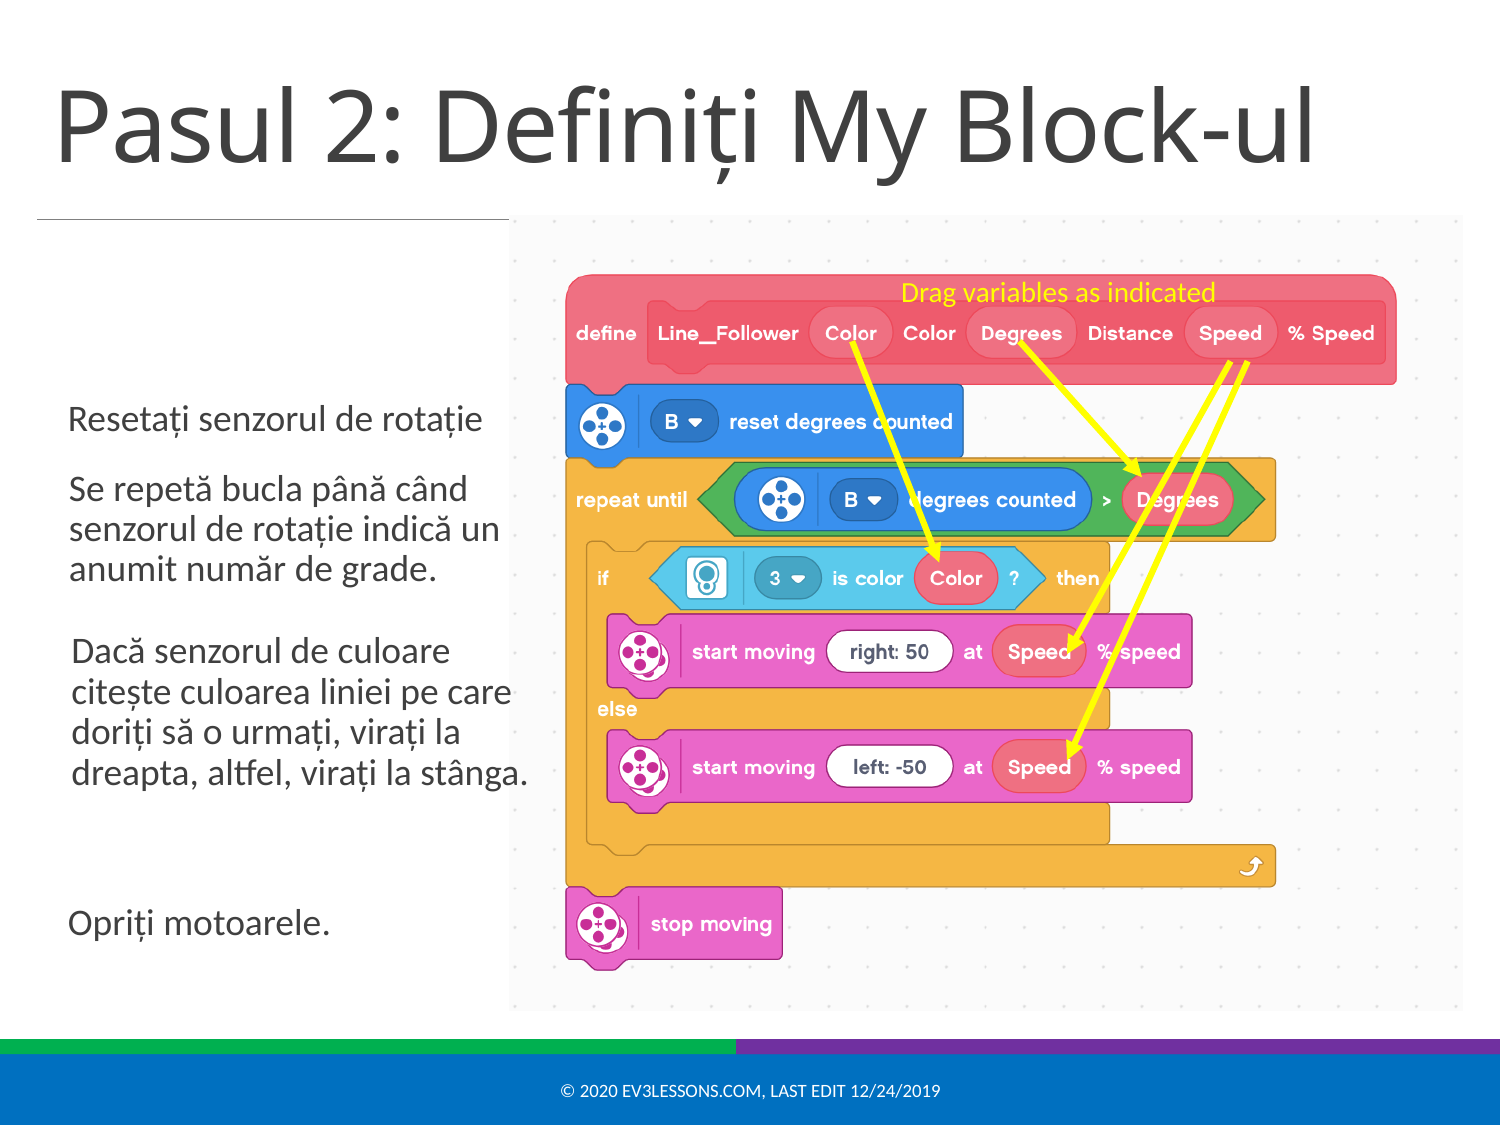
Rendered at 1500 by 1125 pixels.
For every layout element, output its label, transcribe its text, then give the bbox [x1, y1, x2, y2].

title Pasul 2: Definiți My Block-ul [37, 47, 1448, 191]
list Resetați senzorul de rotație [67, 391, 505, 461]
text_box Dacă senzorul de culoare citește culoarea liniei pe care doriți să o urmați, virați la dreapta, altfel, virați la stânga. [56, 623, 505, 893]
text_box Opriți motoarele. [67, 895, 505, 990]
picture [508, 215, 1464, 1011]
text_box Se repetă bucla până când senzorul de rotație indică un anumit număr de grade. [53, 461, 505, 661]
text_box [1066, 360, 1249, 761]
footer © 2020 EV3Lessons.com, Last edit 12/24/2019 [453, 1059, 1047, 1120]
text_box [851, 340, 940, 563]
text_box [1018, 340, 1143, 478]
